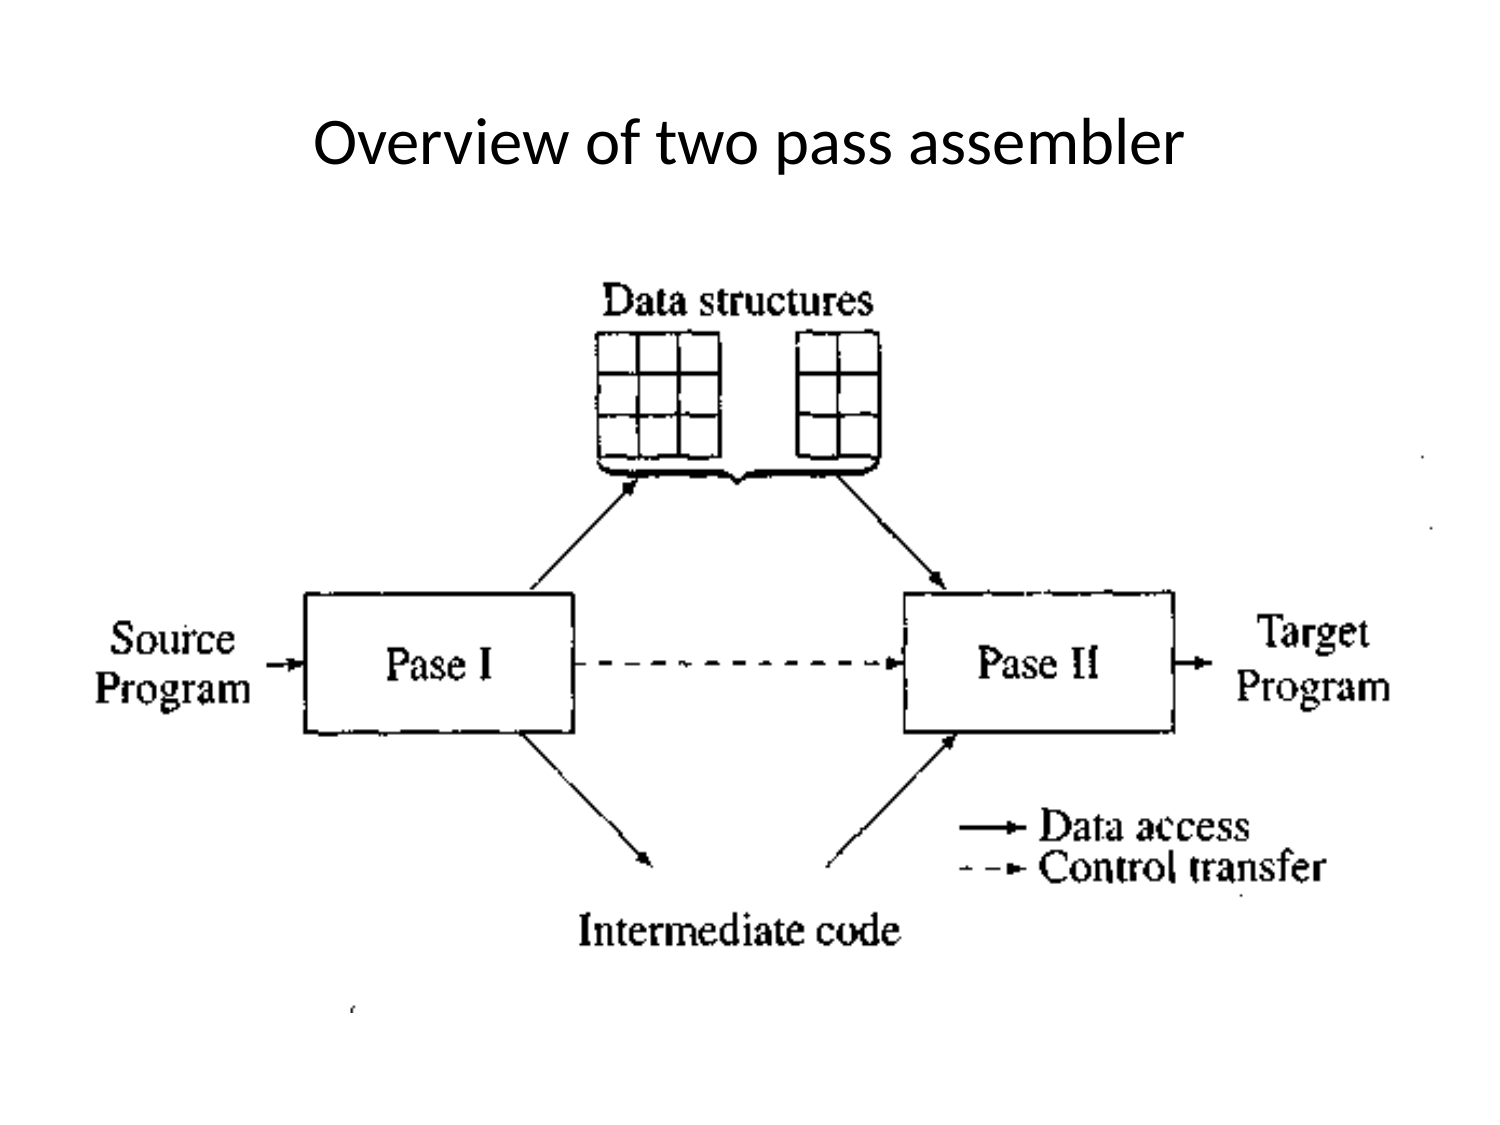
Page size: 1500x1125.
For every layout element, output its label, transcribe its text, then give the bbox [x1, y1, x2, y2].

text_box Overview of two pass assembler [37, 49, 1463, 225]
picture [62, 274, 1451, 1013]
